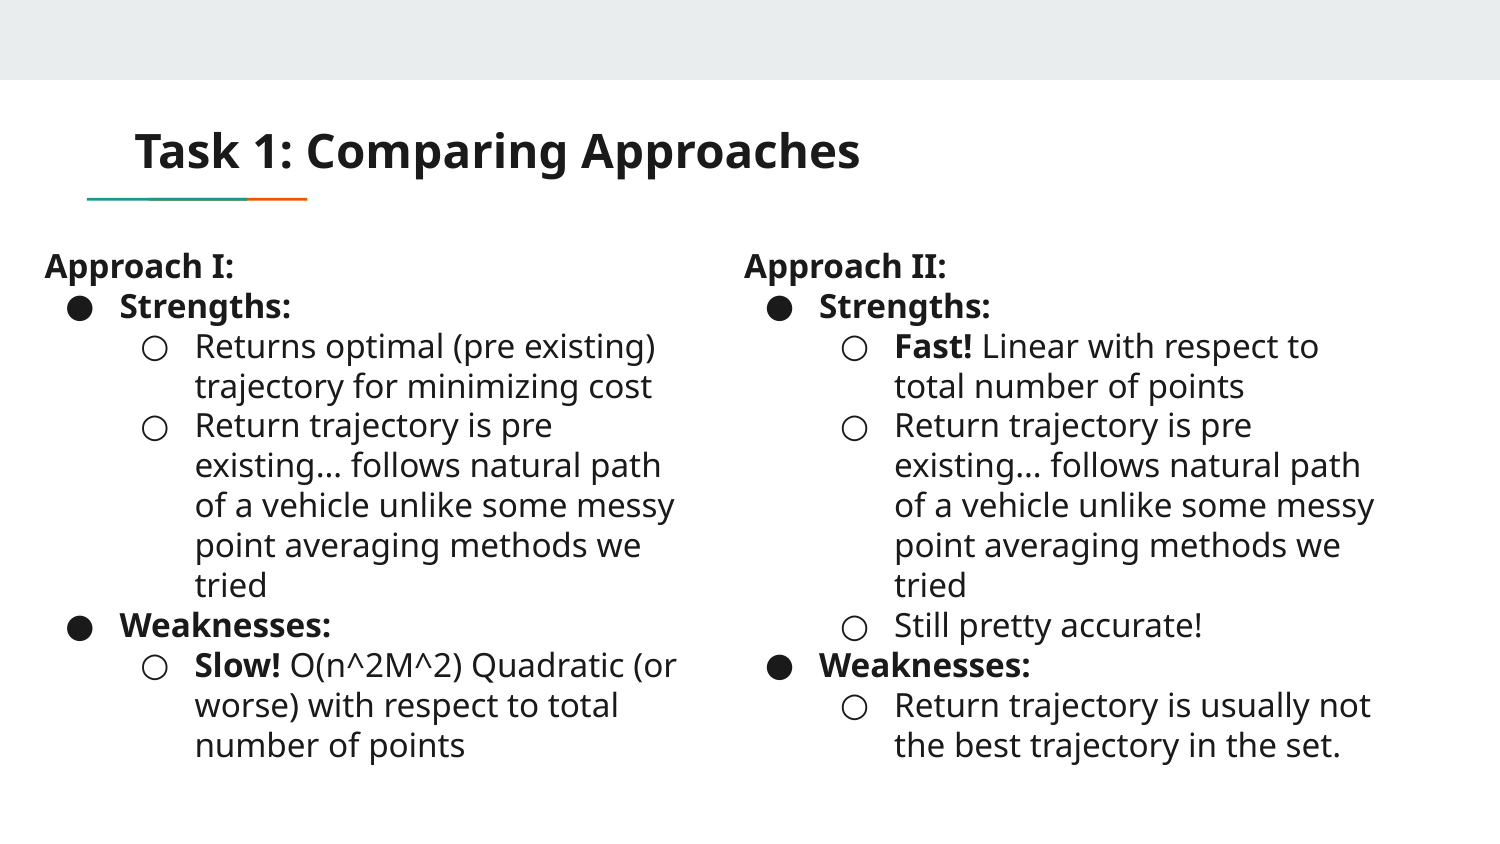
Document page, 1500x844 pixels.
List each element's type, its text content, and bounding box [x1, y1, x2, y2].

title Task 1: Comparing Approaches [119, 105, 1381, 194]
text_box Approach I: Strengths: Returns optimal (pre existing) trajectory for minimizing cost Return trajectory is pre existing… follows natural path of a vehicle unlike some messy point averaging methods we tried Weaknesses: Slow! O(n^2M^2) Quadratic (or worse) with respect to total number of points [29, 229, 700, 779]
text_box Approach II: Strengths: Fast! Linear with respect to total number of points Return trajectory is pre existing… follows natural path of a vehicle unlike some messy point averaging methods we tried Still pretty accurate! Weaknesses: Return trajectory is usually not the best trajectory in the set. [729, 229, 1399, 779]
